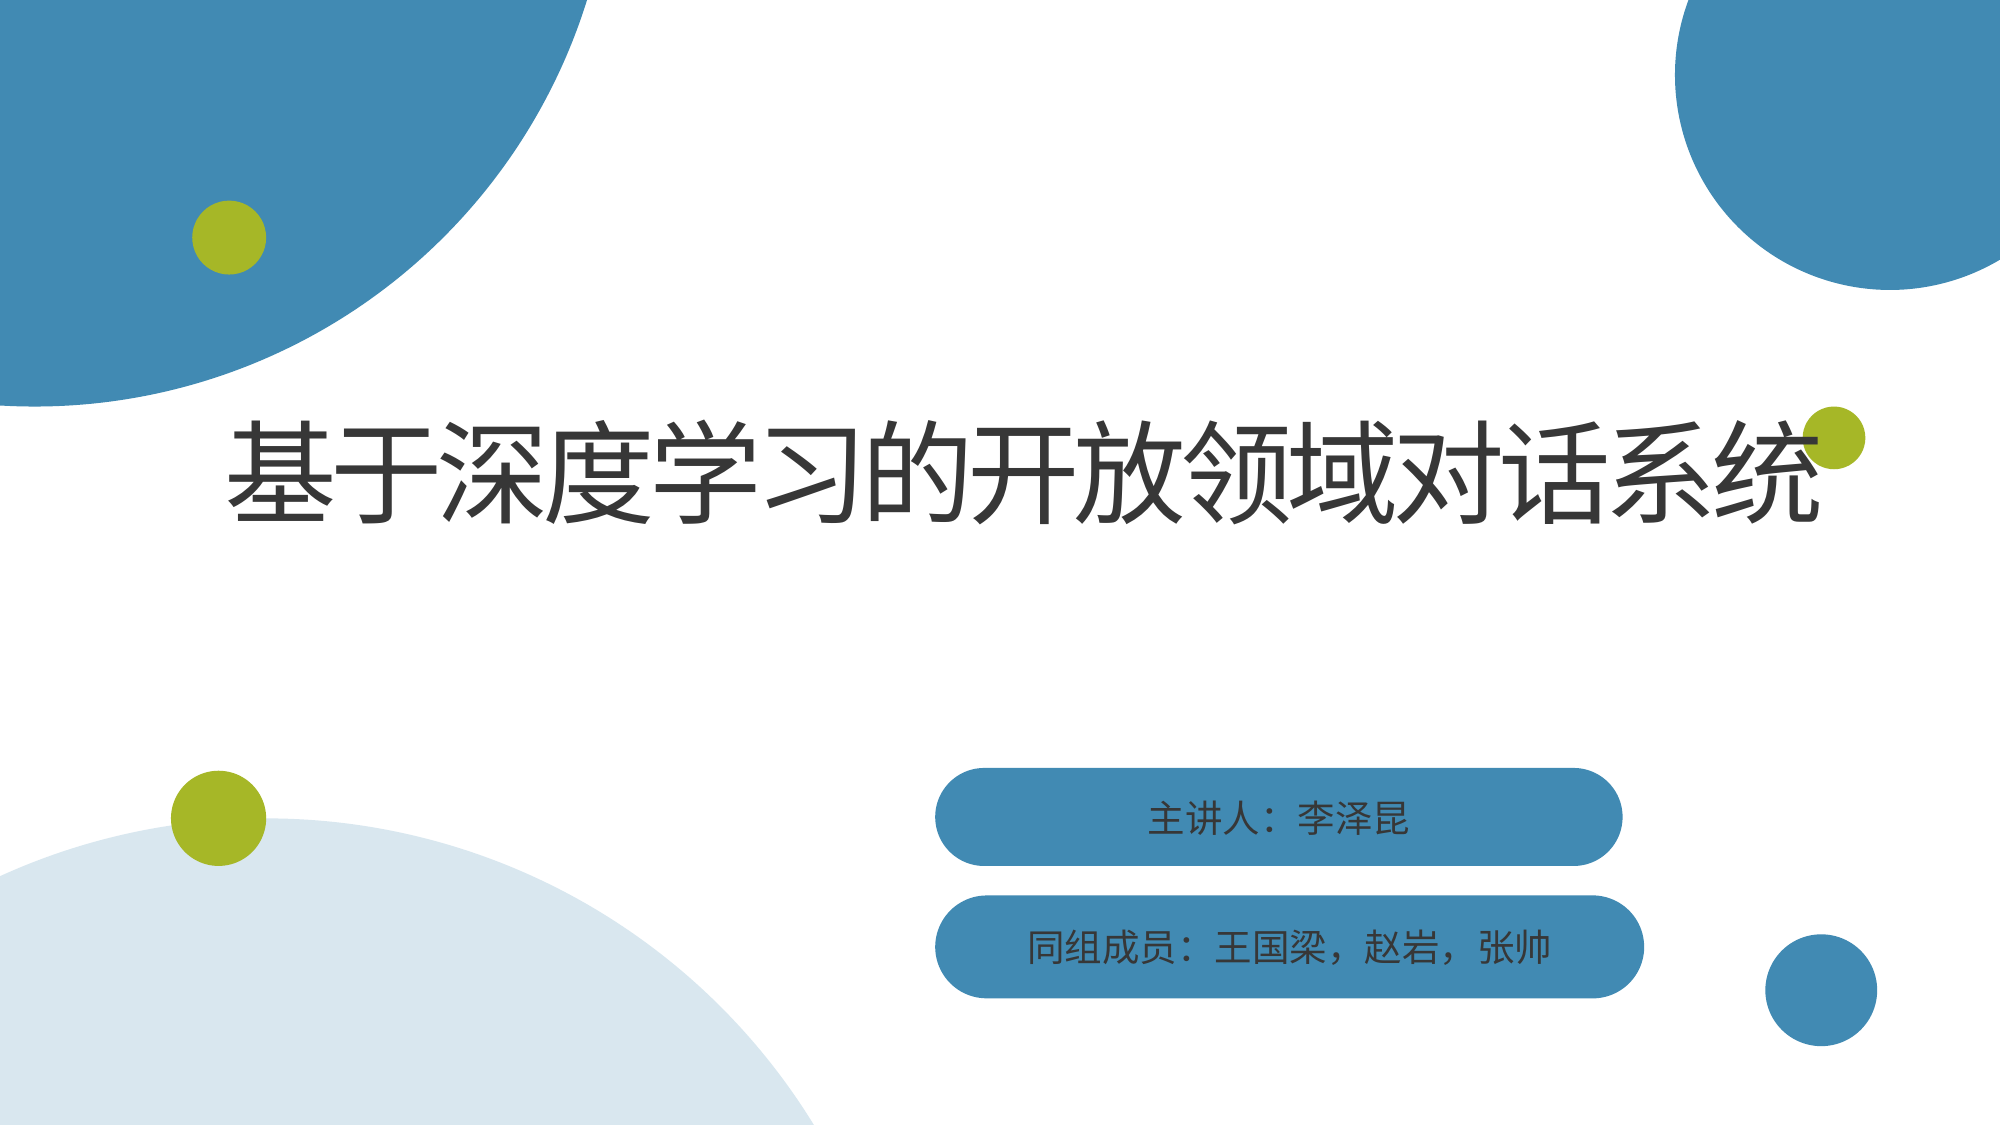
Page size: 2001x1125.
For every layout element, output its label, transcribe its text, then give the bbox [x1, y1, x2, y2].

text_box 主讲人：李泽昆 [934, 766, 1624, 868]
text_box [1673, 0, 2000, 291]
text_box 同组成员：王国梁，赵岩，张帅 [934, 894, 1646, 1000]
text_box [1764, 933, 1879, 1048]
text_box [0, 817, 816, 1125]
text_box [0, 0, 589, 408]
text_box [169, 769, 268, 867]
text_box [191, 199, 268, 276]
text_box 基于深度学习的开放领域对话系统 [159, 395, 1890, 546]
